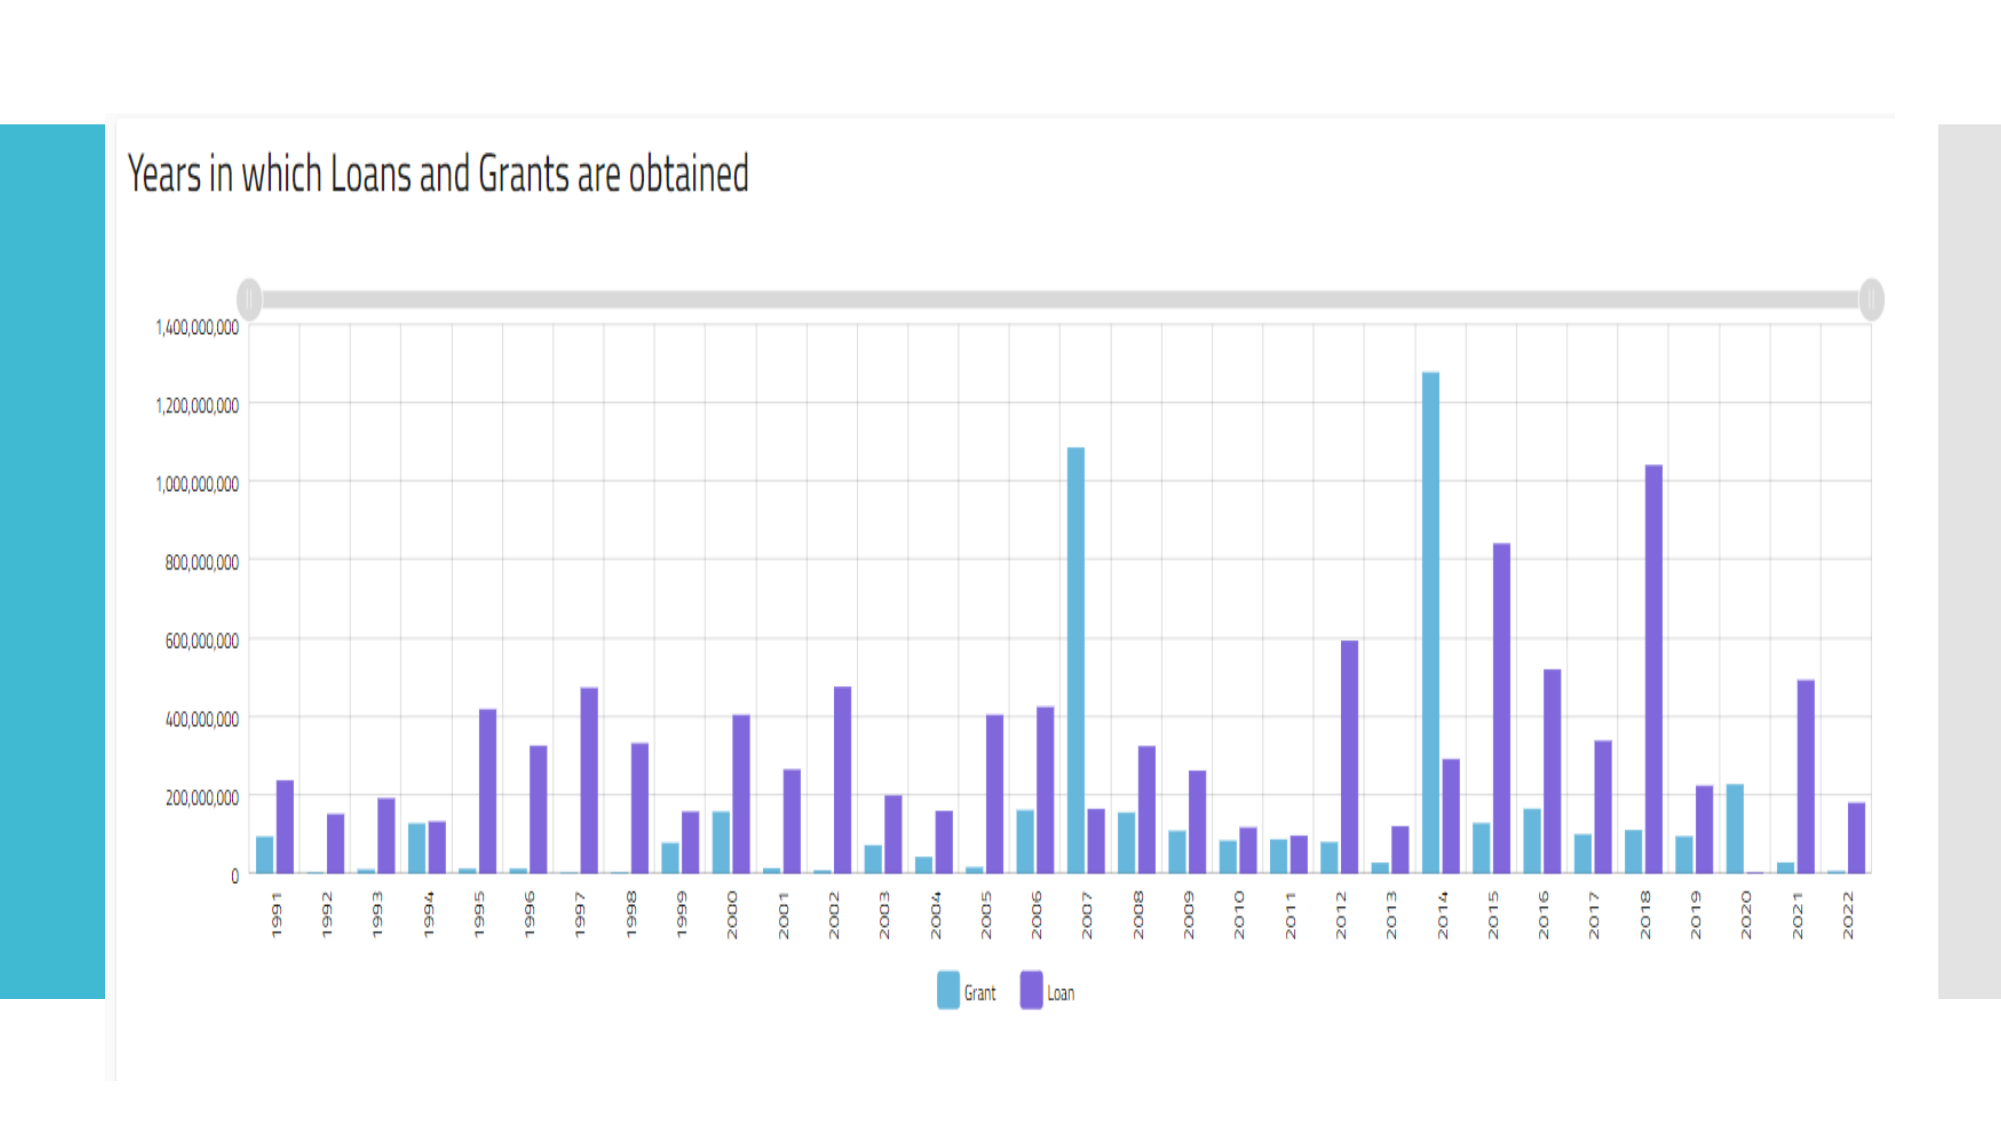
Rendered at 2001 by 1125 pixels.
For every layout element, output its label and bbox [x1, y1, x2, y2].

picture [105, 113, 1895, 1081]
